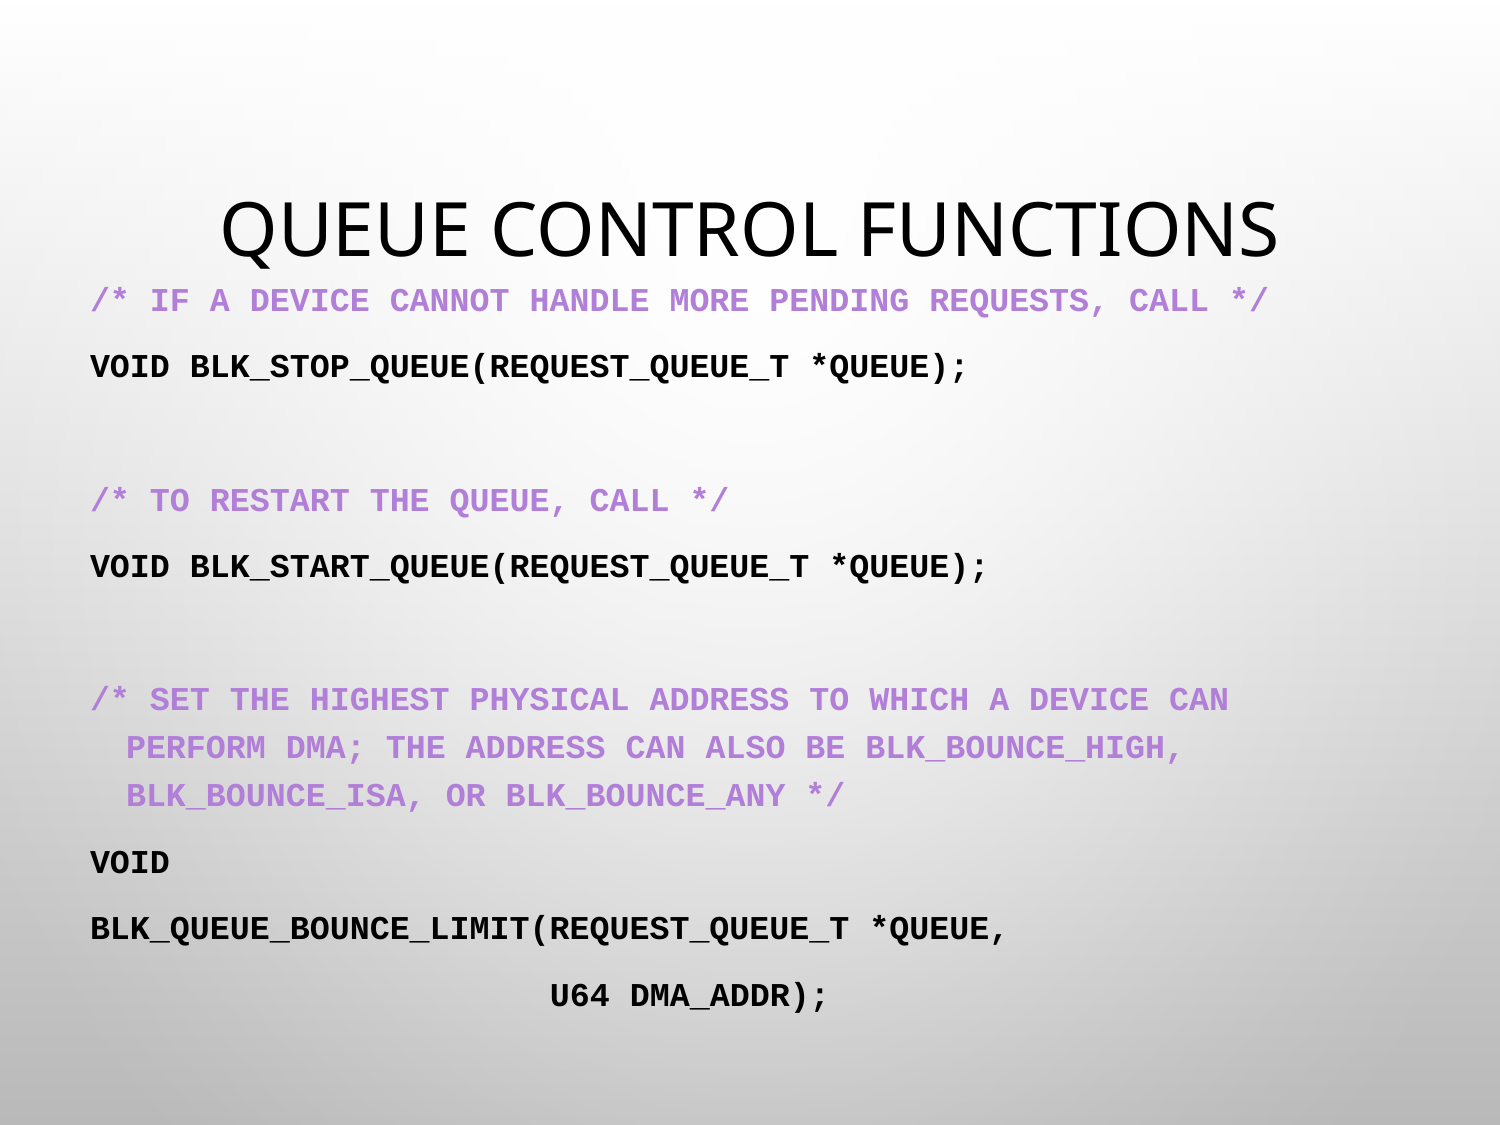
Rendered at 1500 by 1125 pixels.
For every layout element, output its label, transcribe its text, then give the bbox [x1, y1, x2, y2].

list /* if a device cannot handle more pending requests, call */ void blk_stop_queue(request_queue_t *queue); /* to restart the queue, call */ void blk_start_queue(request_queue_t *queue); /* set the highest physical address to which a device can perform DMA; the address can also be BLK_BOUNCE_HIGH, BLK_BOUNCE_ISA, or BLK_BOUNCE_ANY */ void blk_queue_bounce_limit(request_queue_t *queue, u64 dma_addr); [75, 262, 1300, 1062]
title Queue control functions [112, 101, 1388, 364]
picture [0, 0, 1500, 1125]
